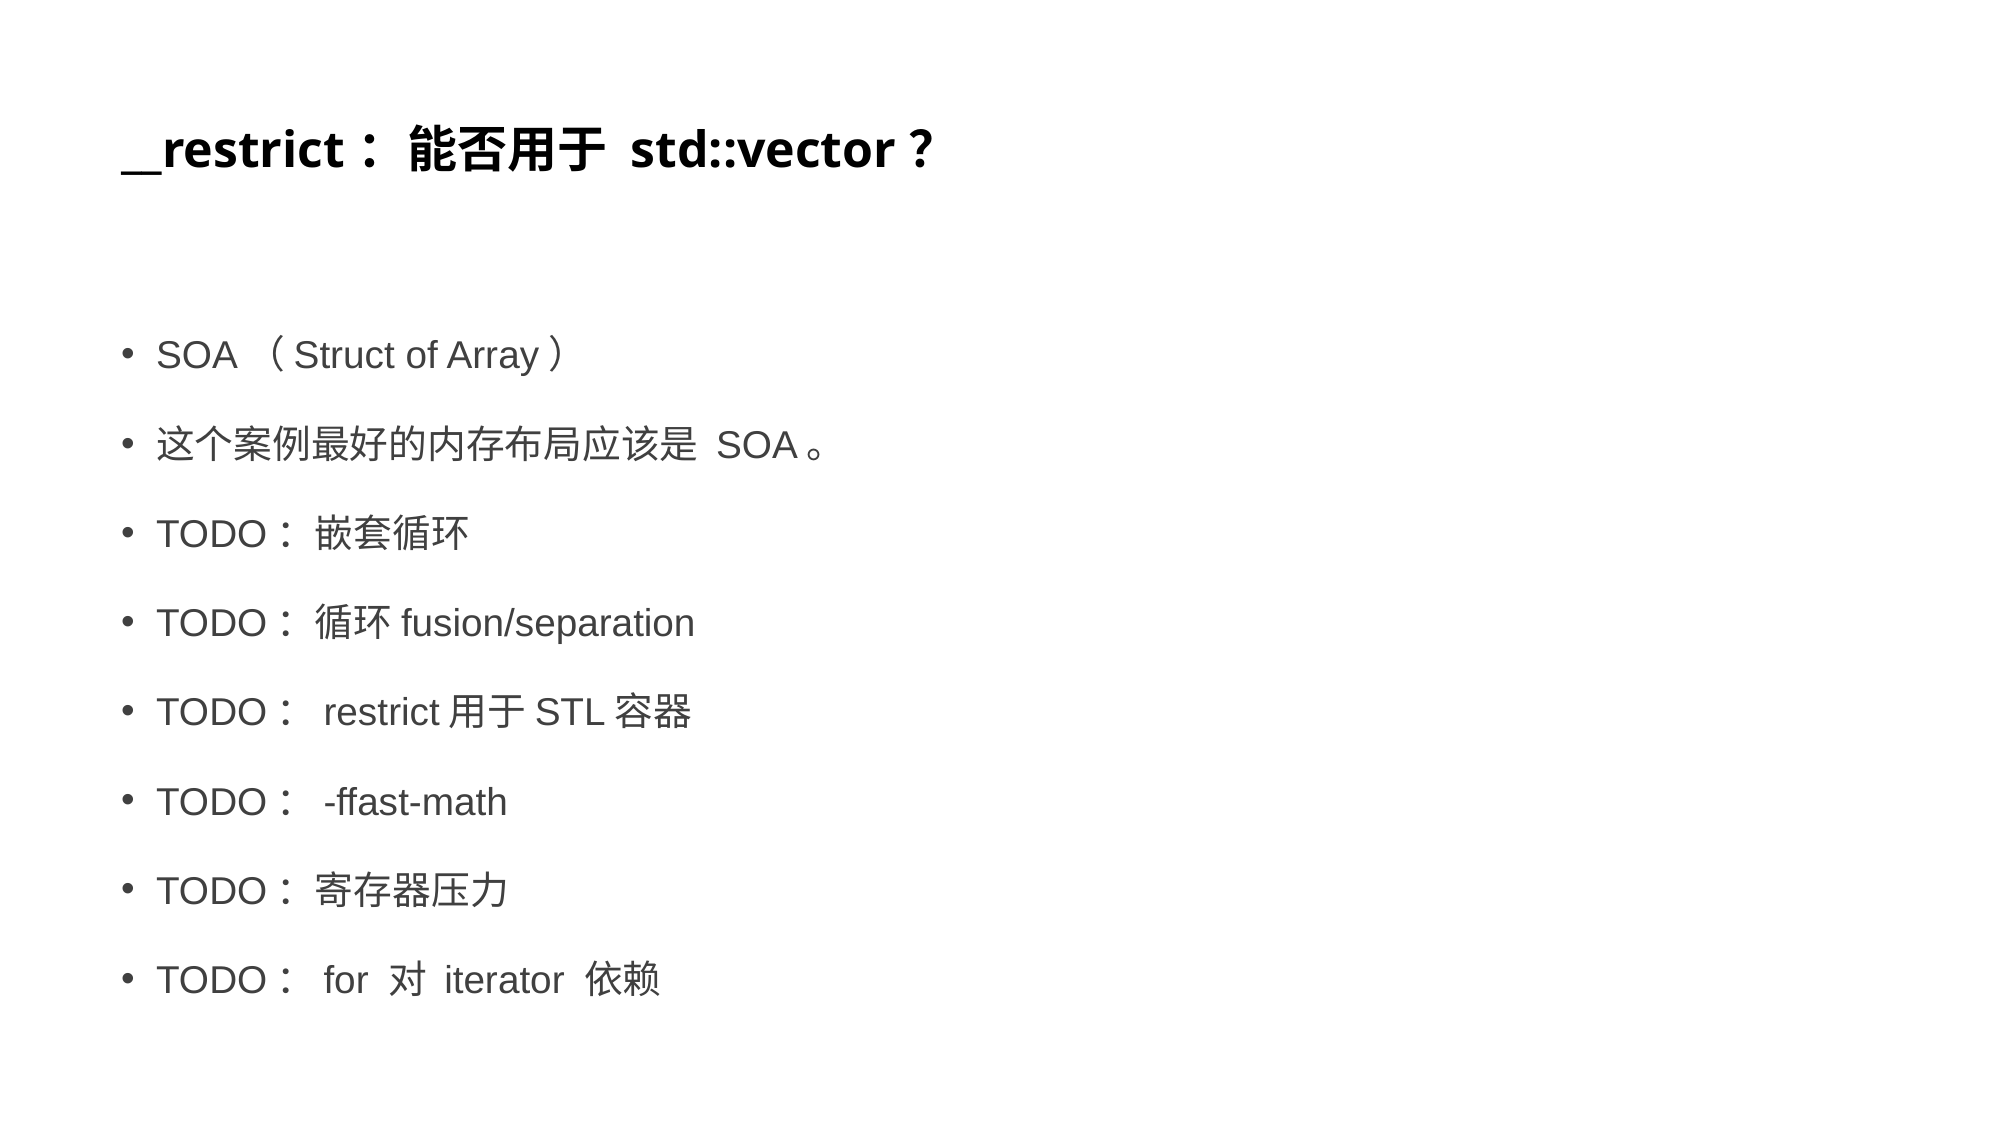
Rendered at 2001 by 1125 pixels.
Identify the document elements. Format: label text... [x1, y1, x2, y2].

list SOA（Struct of Array） 这个案例最好的内存布局应该是 SOA。 TODO：嵌套循环 TODO：循环fusion/separation TODO：restrict用于STL容器 TODO：-ffast-math TODO：寄存器压力 TODO：for 对 iterator 依赖 [106, 299, 957, 1014]
title __restrict：能否用于 std::vector？ [106, 42, 1832, 260]
